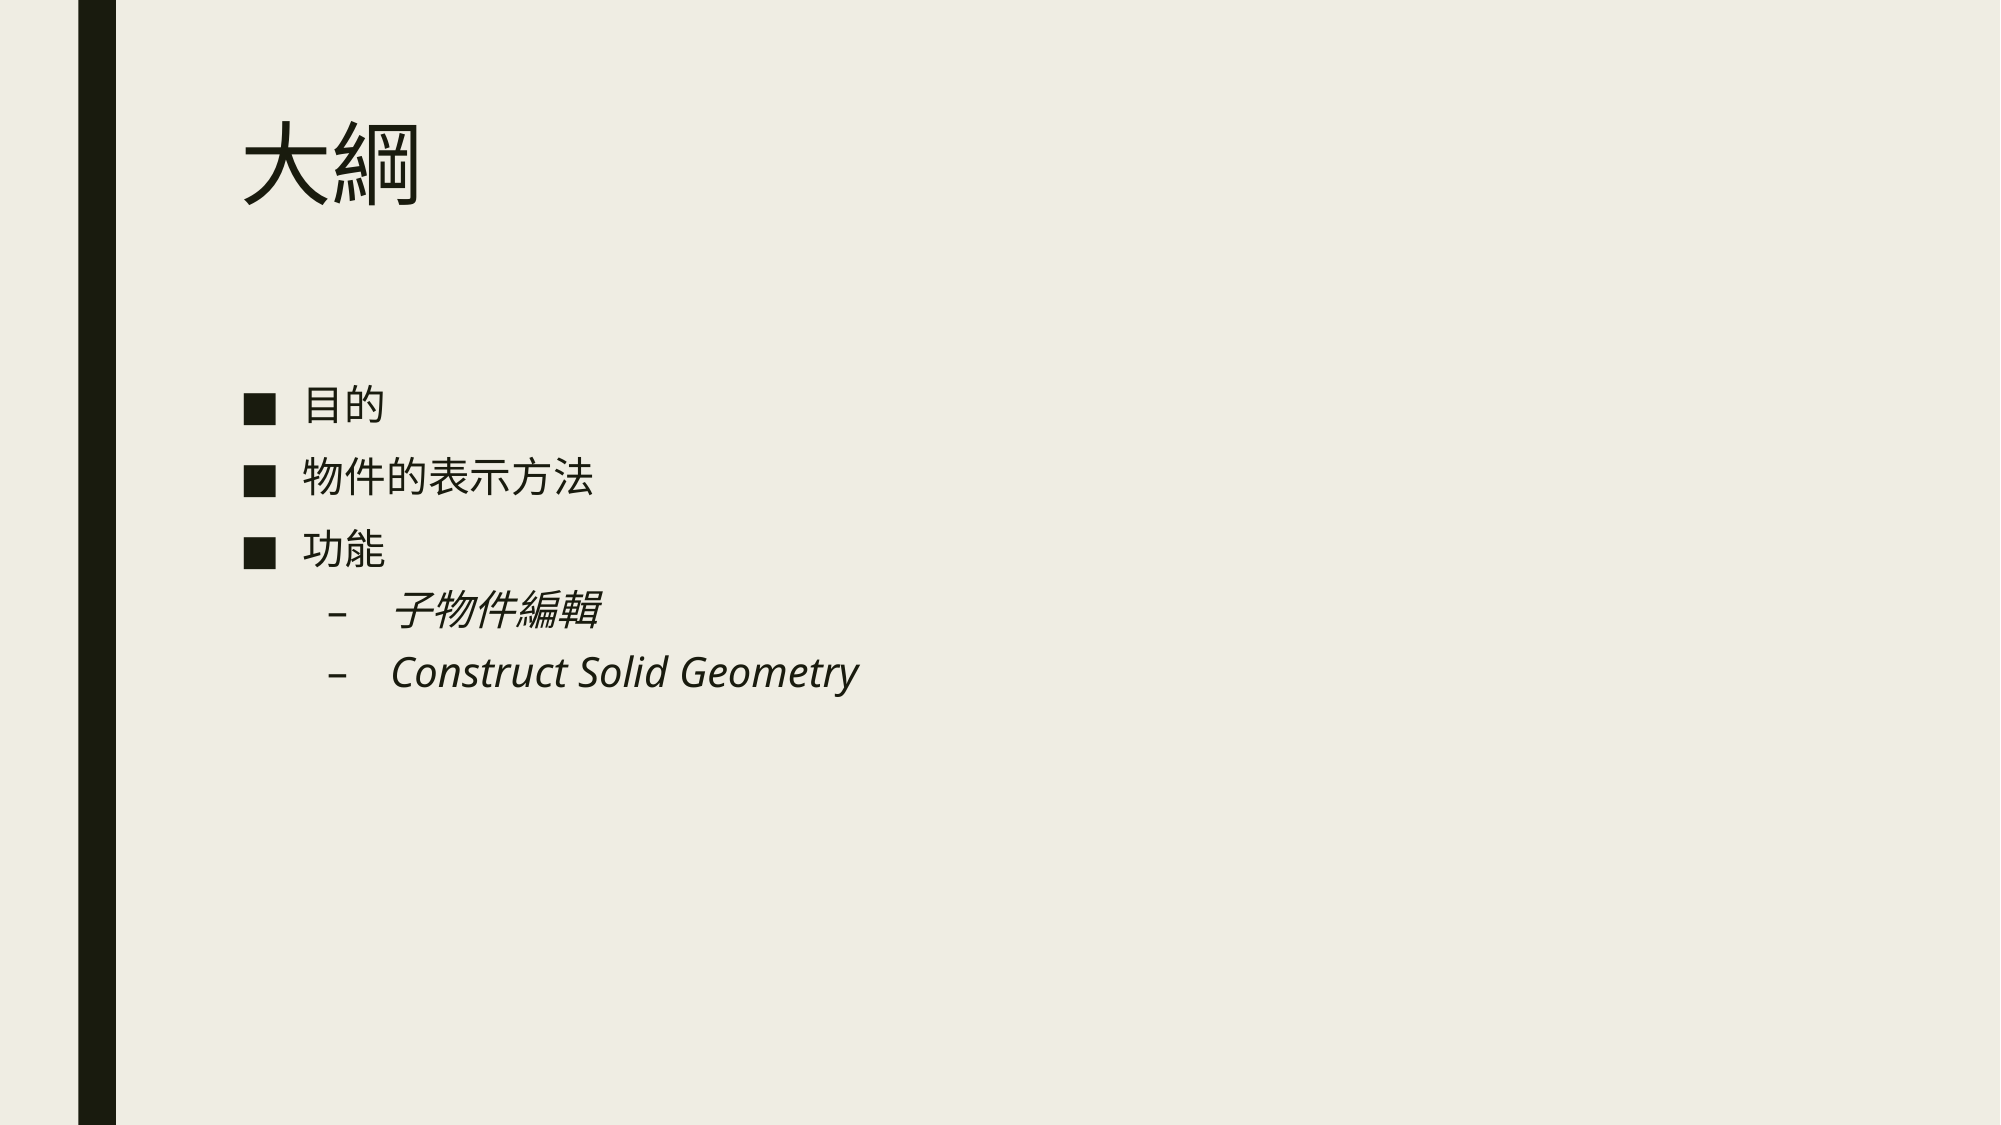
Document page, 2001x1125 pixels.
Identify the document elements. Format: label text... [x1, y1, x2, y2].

list 目的 物件的表示方法 功能 子物件編輯 Construct Solid Geometry [225, 375, 1800, 963]
title 大綱 [225, 112, 1800, 357]
